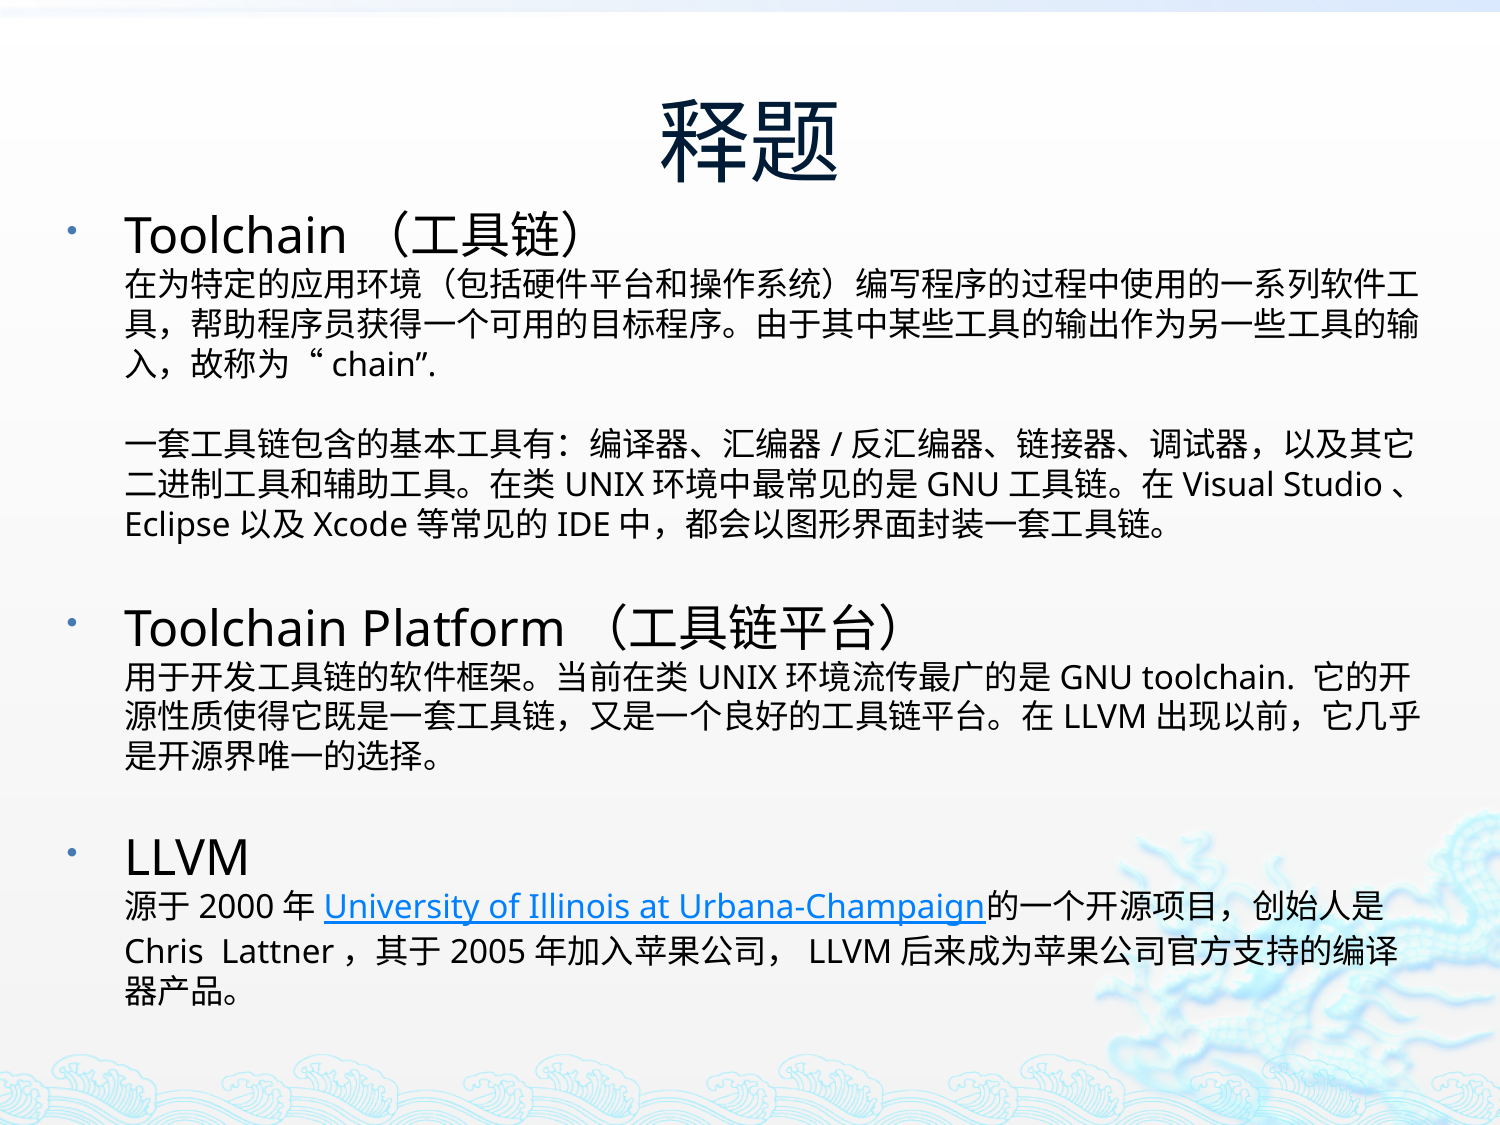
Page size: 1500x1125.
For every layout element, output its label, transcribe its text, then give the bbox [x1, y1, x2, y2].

title 释题 [75, 45, 1425, 196]
list Toolchain（工具链） 在为特定的应用环境（包括硬件平台和操作系统）编写程序的过程中使用的一系列软件工具，帮助程序员获得一个可用的目标程序。由于其中某些工具的输出作为另一些工具的输入，故称为“chain”. 一套工具链包含的基本工具有：编译器、汇编器/反汇编器、链接器、调试器，以及其它二进制工具和辅助工具。在类UNIX环境中最常见的是GNU工具链。在Visual Studio、Eclipse以及Xcode等常见的IDE中，都会以图形界面封装一套工具链。 Toolchain Platform（工具链平台） 用于开发工具链的软件框架。当前在类UNIX环境流传最广的是GNU toolchain. 它的开源性质使得它既是一套工具链，又是一个良好的工具链平台。在LLVM出现以前，它几乎是开源界唯一的选择。 LLVM 源于2000年University of Illinois at Urbana-Champaign的一个开源项目，创始人是Chris Lattner，其于2005年加入苹果公司，LLVM后来成为苹果公司官方支持的编译器产品。 [53, 196, 1447, 1094]
